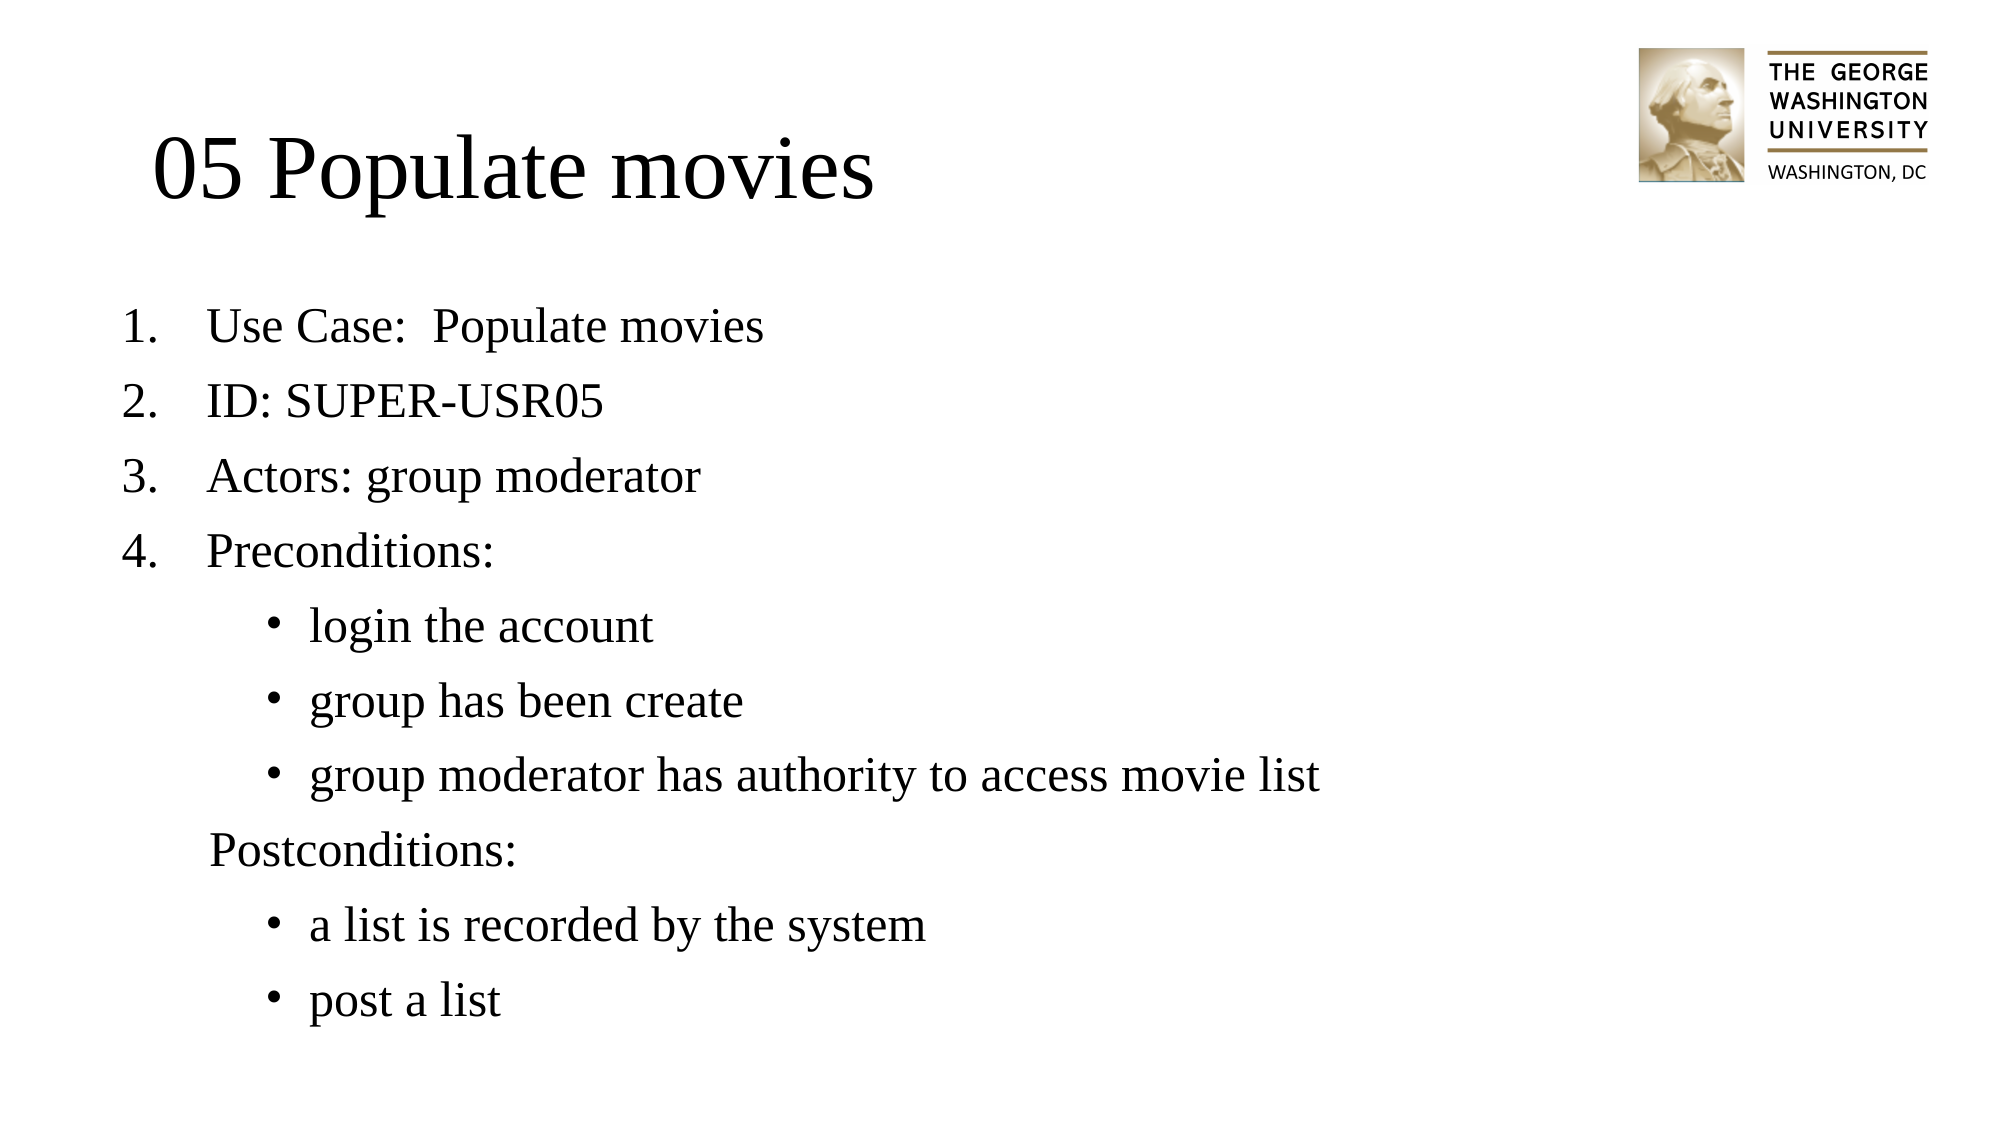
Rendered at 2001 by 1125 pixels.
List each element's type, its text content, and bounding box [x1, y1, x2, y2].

picture [1637, 44, 1929, 185]
title 05 Populate movies [137, 59, 1863, 278]
list Use Case: Populate movies ID: SUPER-USR05 Actors: group moderator Preconditions: login the account group has been create group moderator has authority to access movie list Postconditions: a list is recorded by the system post a list [106, 292, 1894, 1007]
